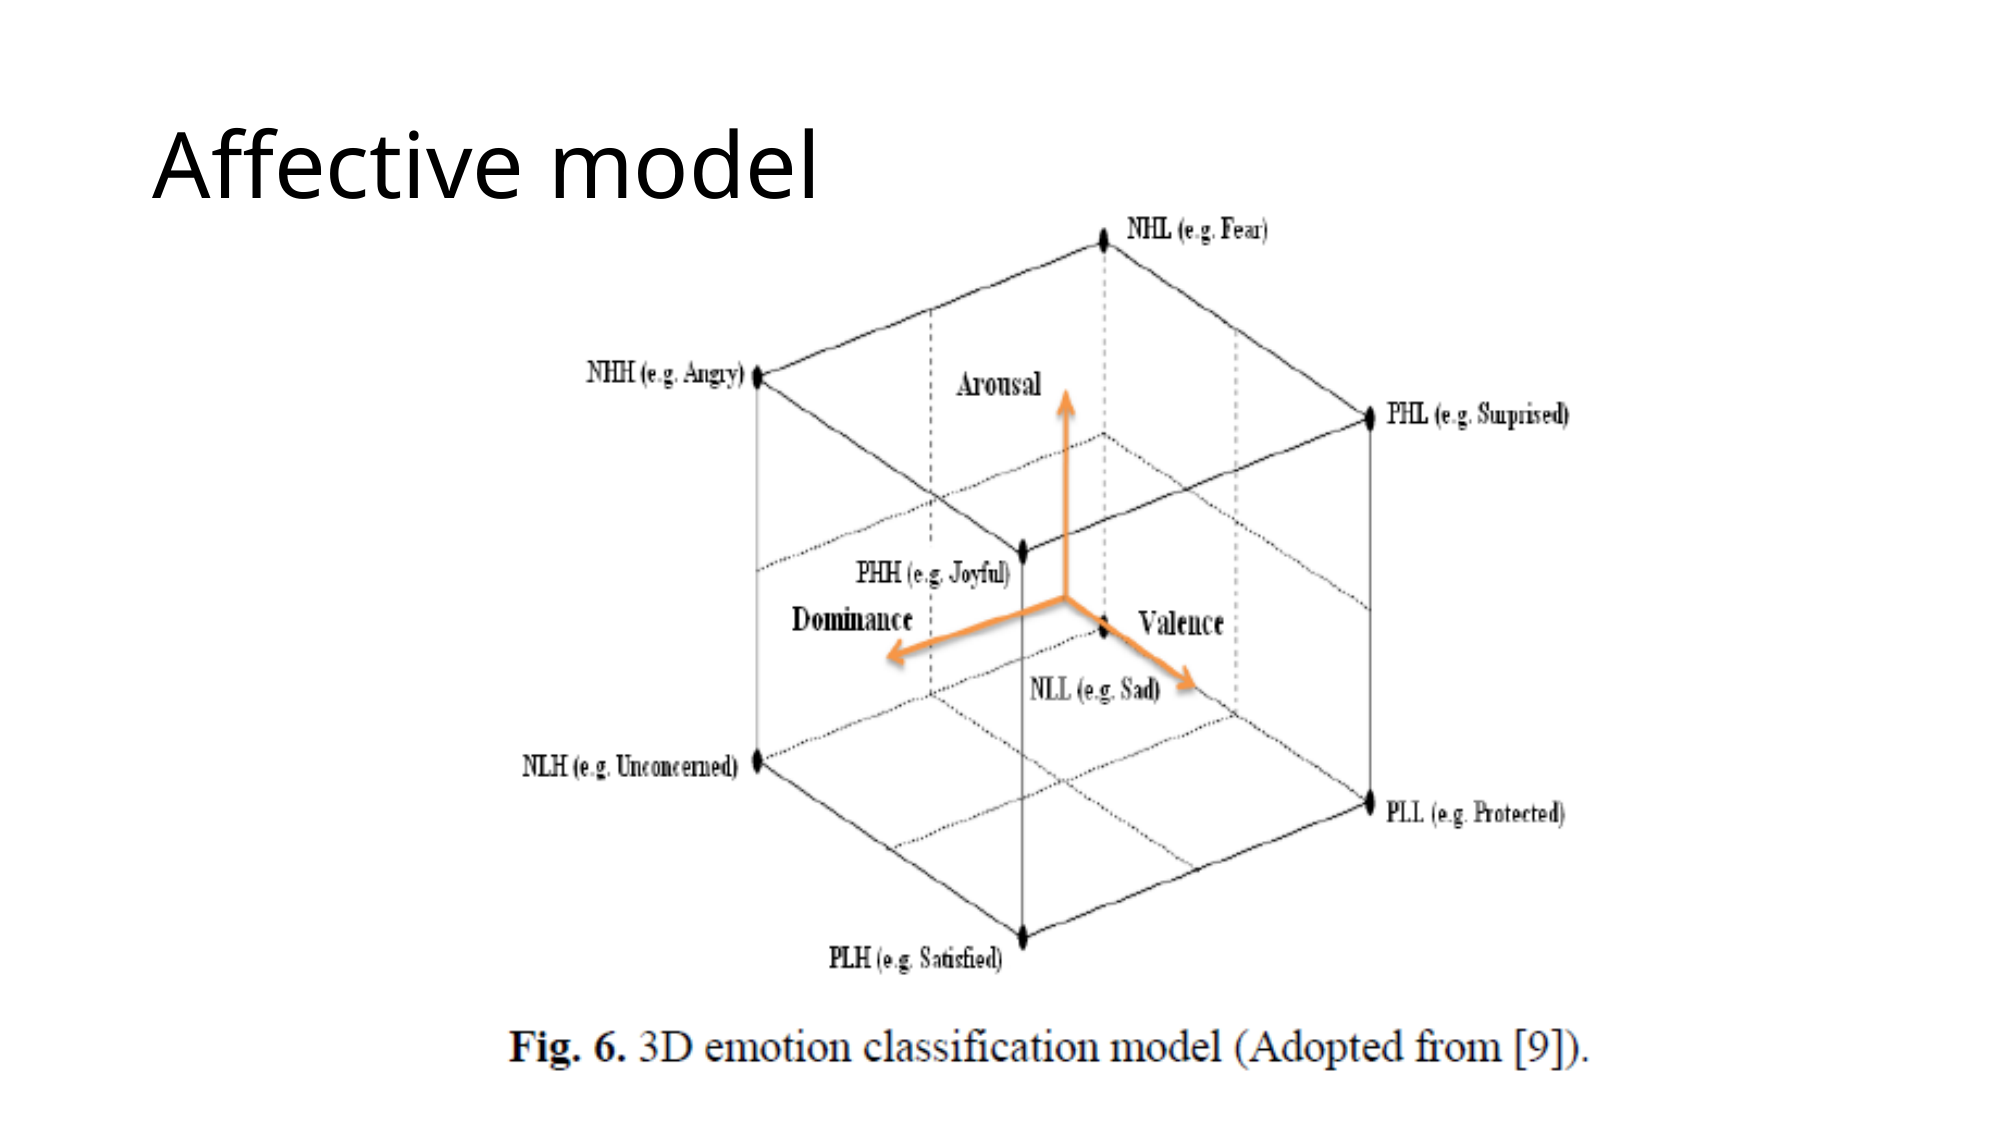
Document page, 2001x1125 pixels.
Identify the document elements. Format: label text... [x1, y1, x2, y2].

title Affective model [137, 59, 1863, 278]
picture [470, 200, 1657, 1104]
